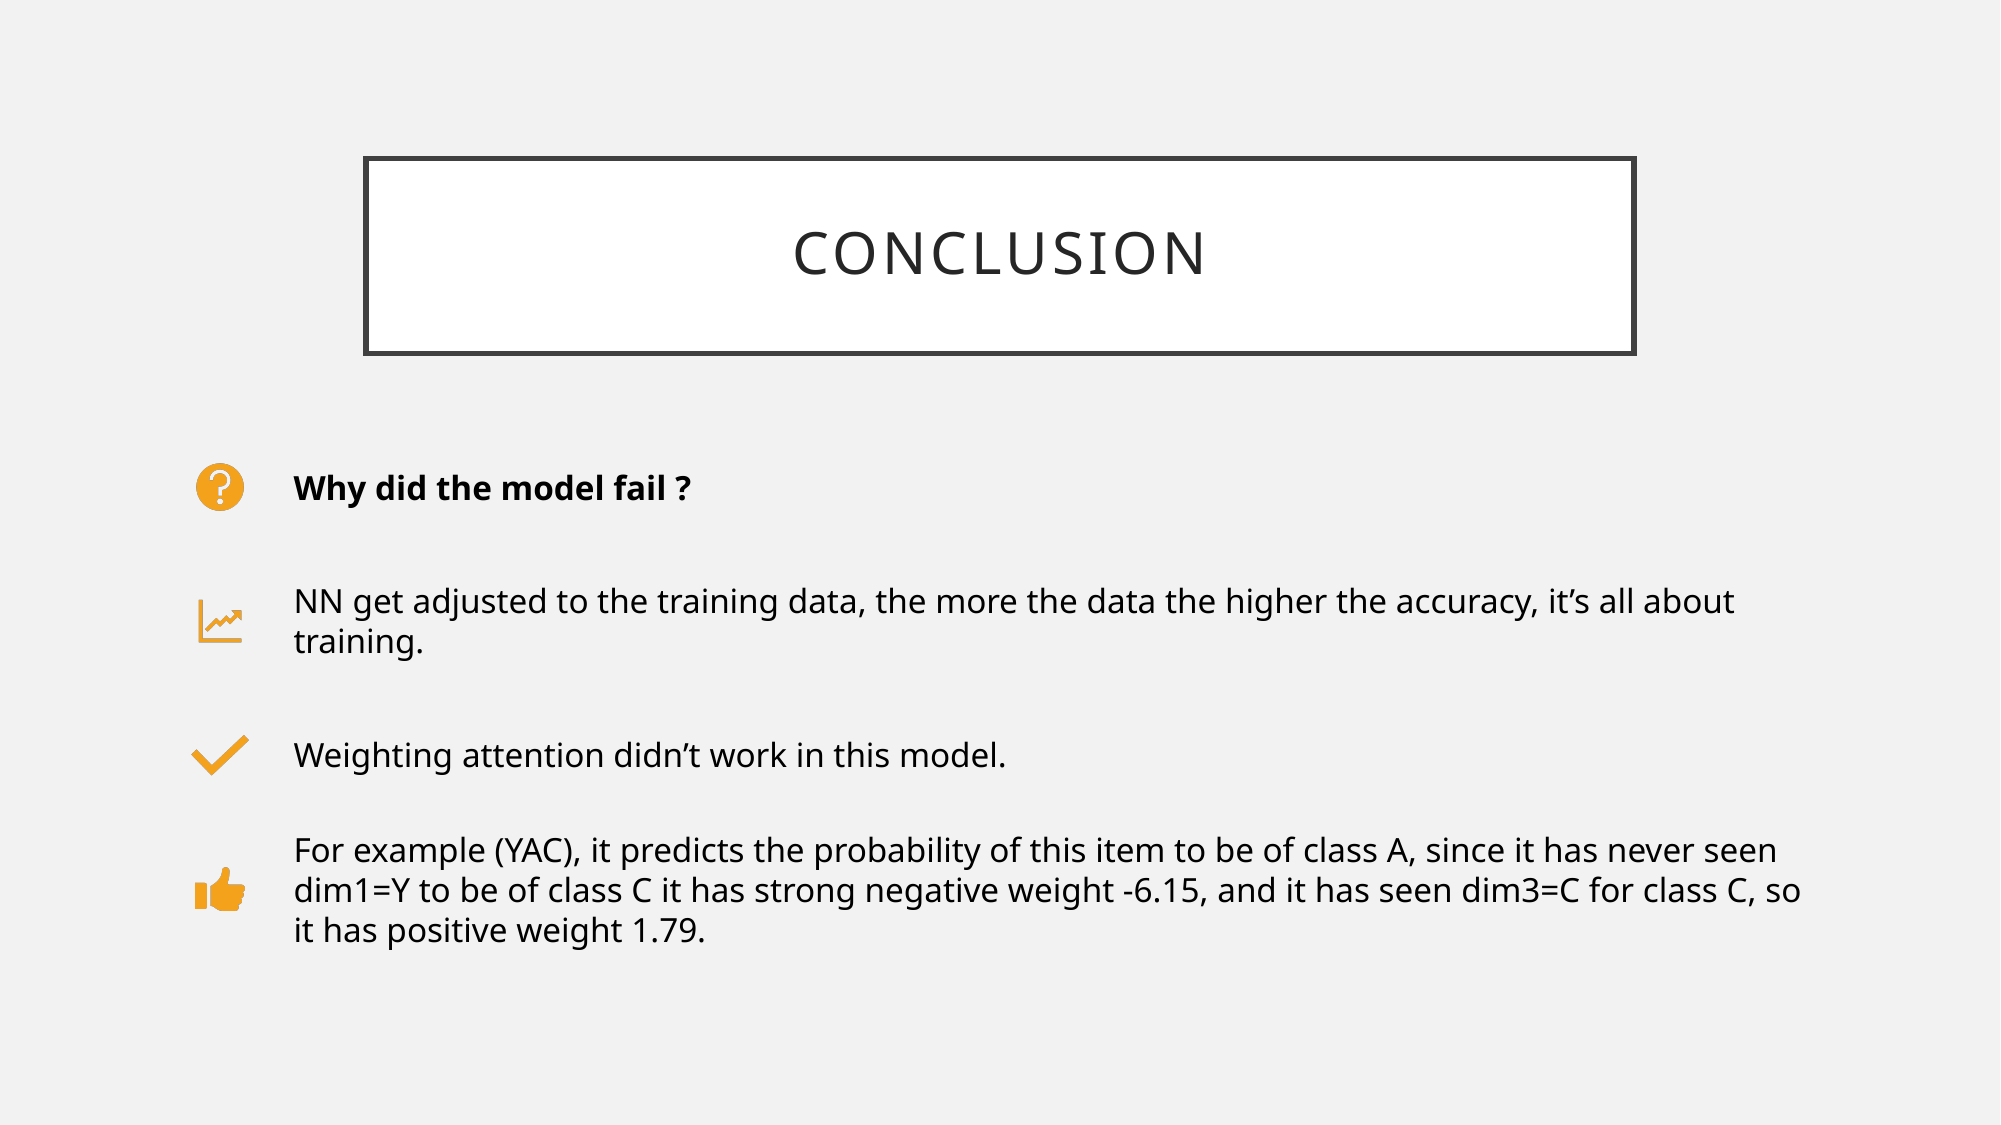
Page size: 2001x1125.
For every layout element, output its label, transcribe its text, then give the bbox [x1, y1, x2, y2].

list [158, 432, 1842, 943]
title Conclusion [363, 156, 1637, 356]
